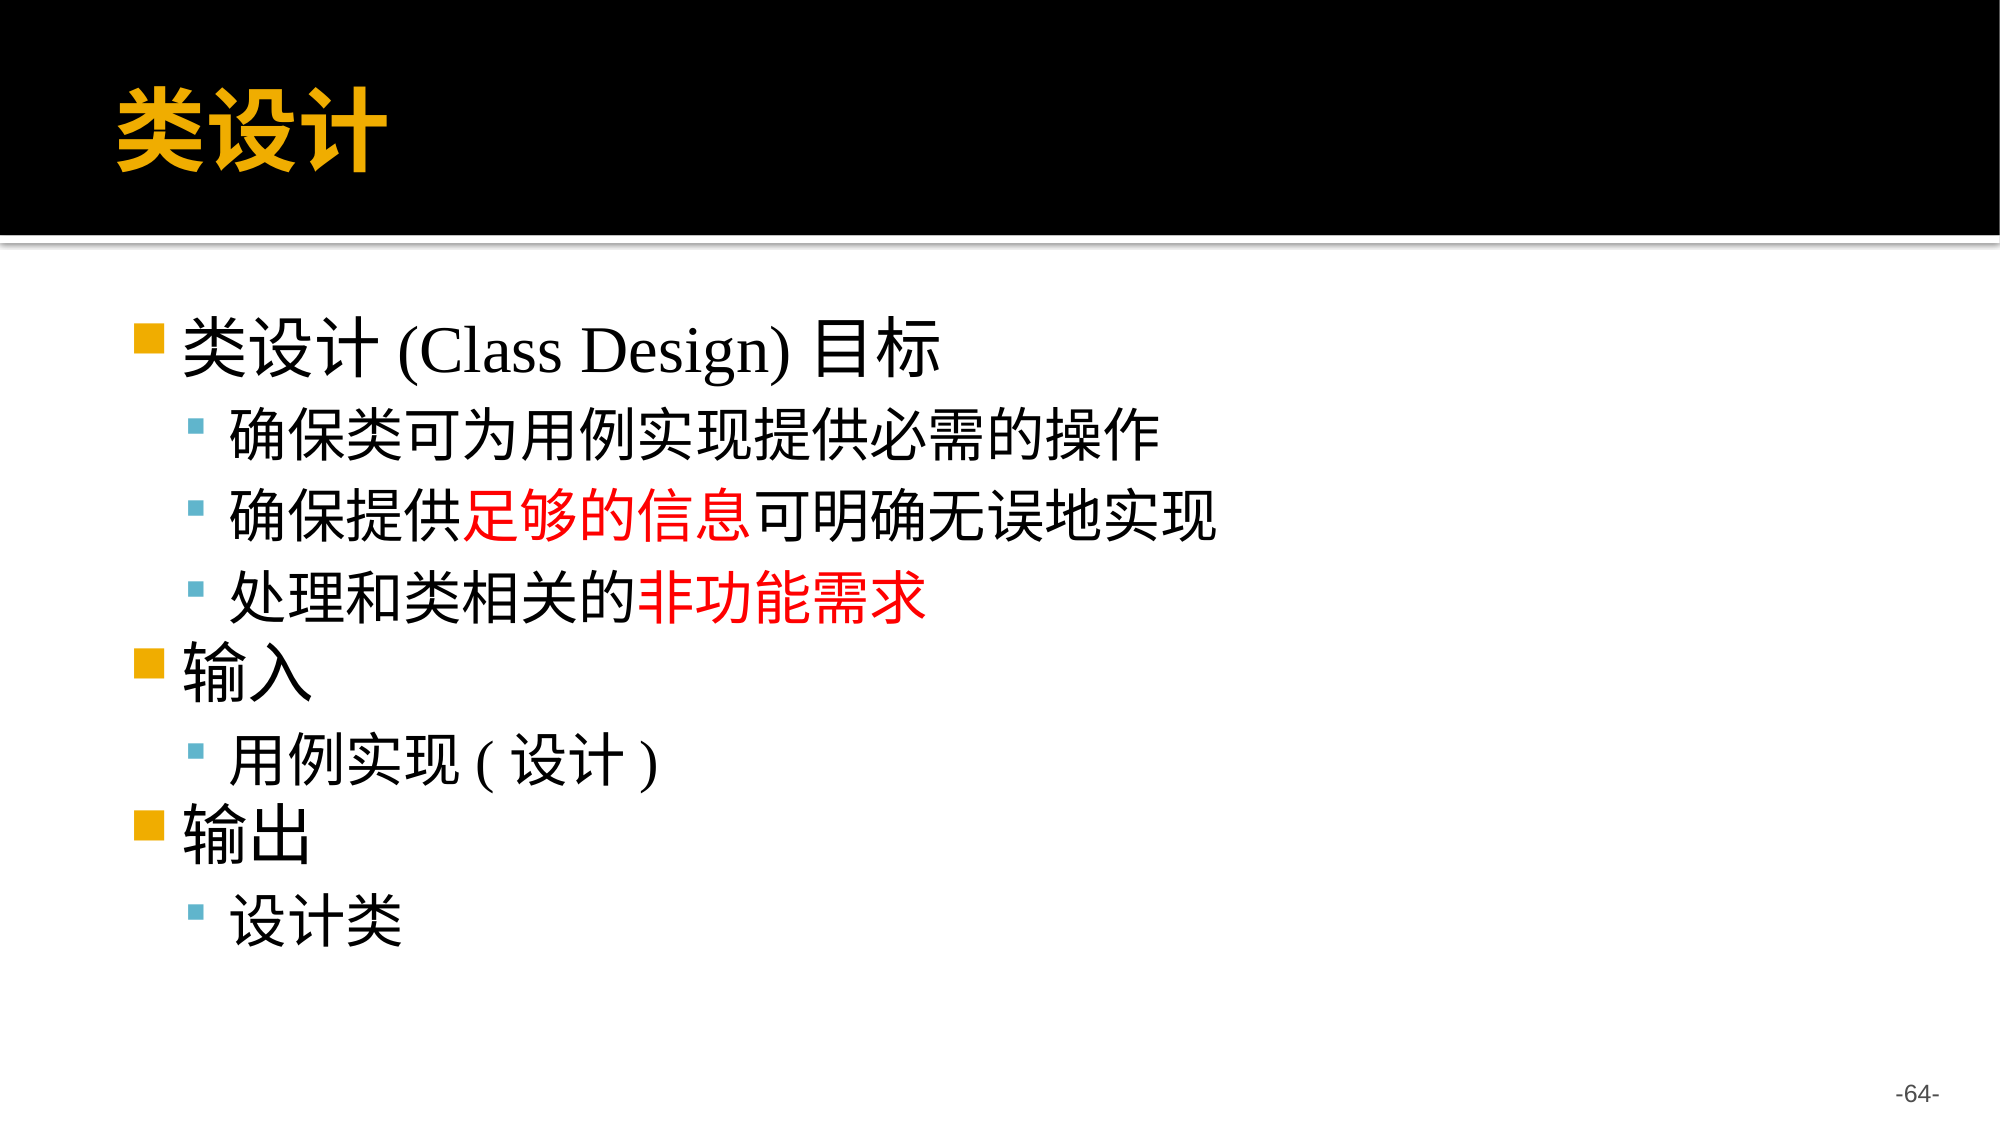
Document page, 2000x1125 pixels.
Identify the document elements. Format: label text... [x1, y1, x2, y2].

slide_number -64- [1794, 1062, 1955, 1108]
title 类设计 [99, 25, 1900, 231]
list 类设计(Class Design)目标 确保类可为用例实现提供必需的操作 确保提供足够的信息可明确无误地实现 处理和类相关的非功能需求 输入 用例实现(设计) 输出 设计类 [99, 291, 1900, 1050]
